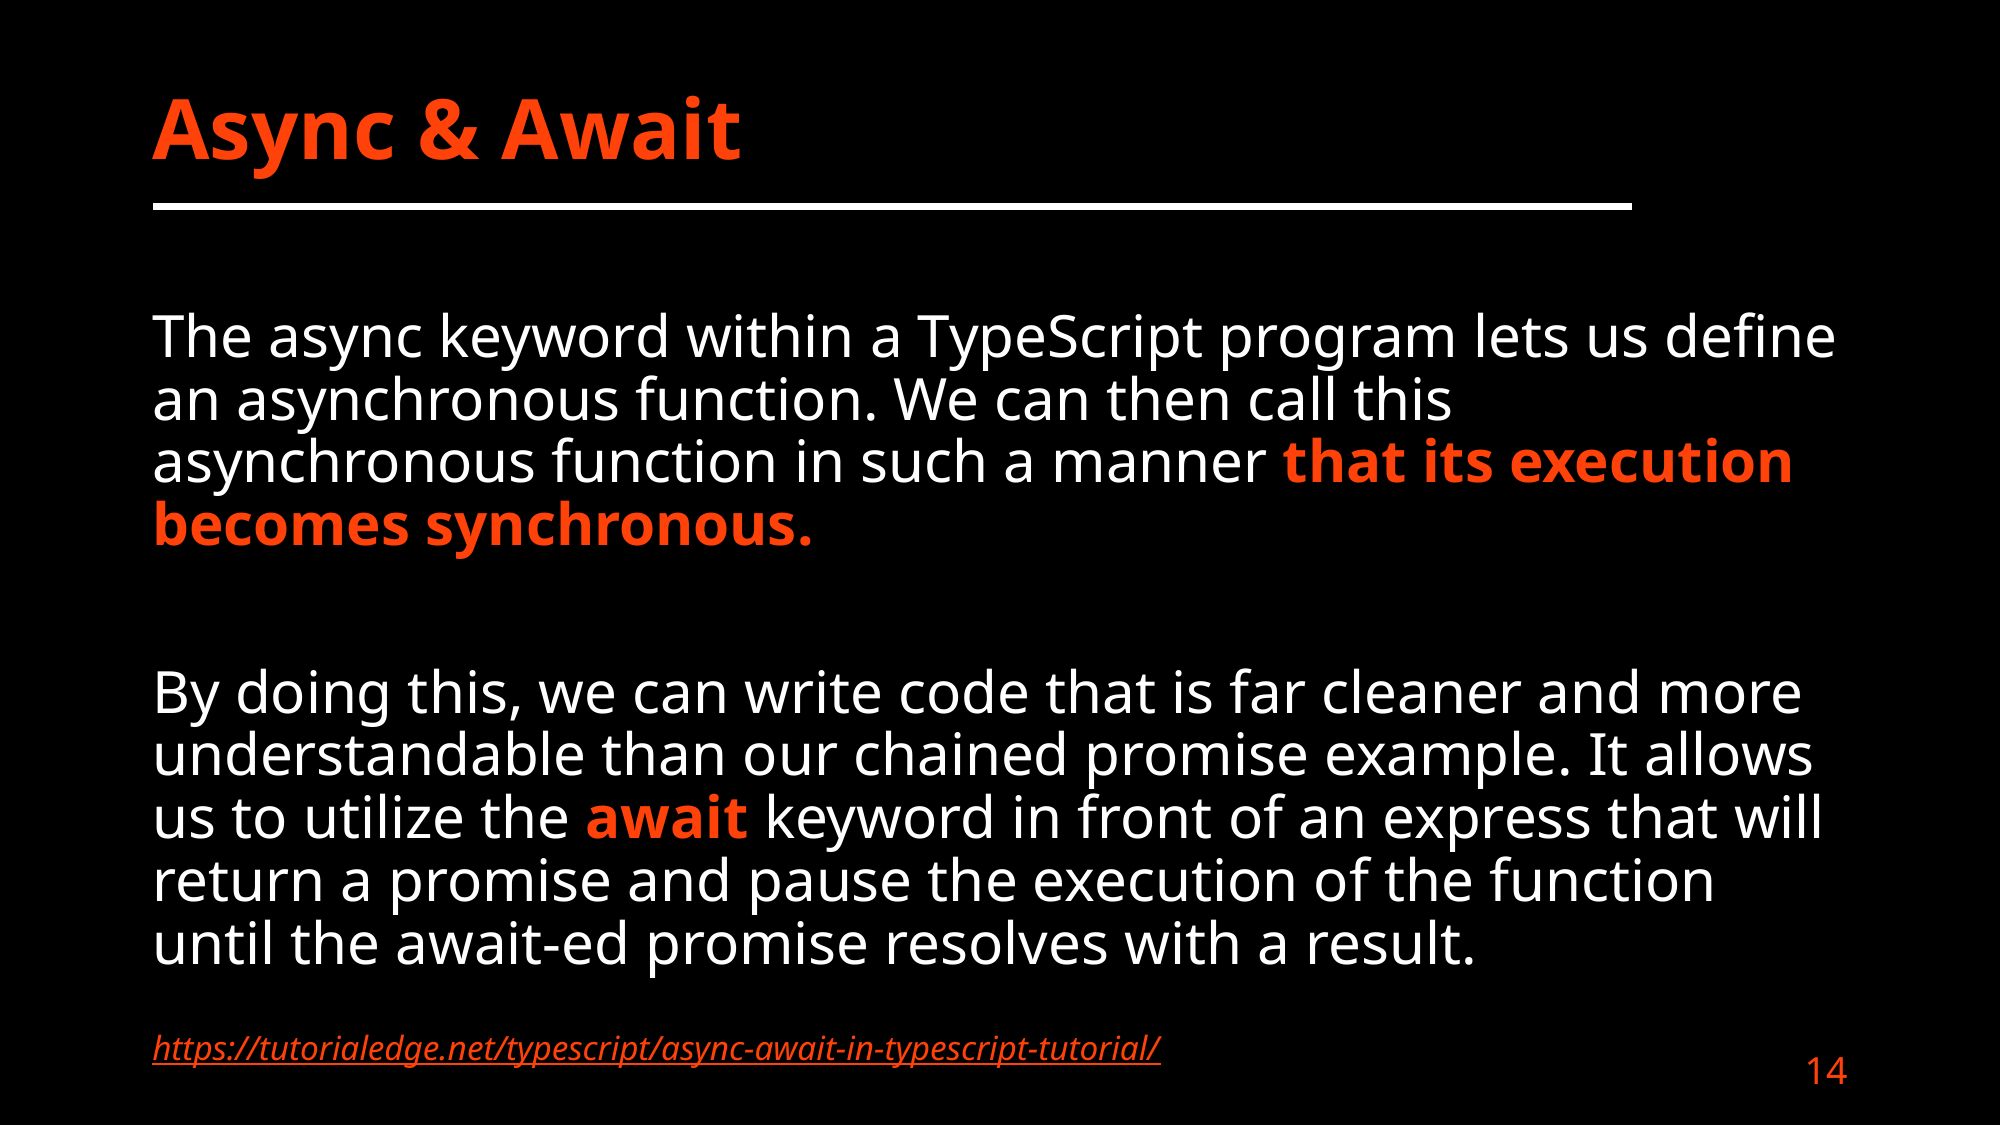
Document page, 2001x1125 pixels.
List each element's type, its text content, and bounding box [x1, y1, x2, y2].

slide_number 14 [1412, 1042, 1863, 1103]
title Async & Await [137, 59, 1863, 207]
text_box https://tutorialedge.net/typescript/async-await-in-typescript-tutorial/ [137, 1019, 1344, 1080]
list The async keyword within a TypeScript program lets us define an asynchronous function. We can then call this asynchronous function in such a manner that its execution becomes synchronous. By doing this, we can write code that is far cleaner and more understandable than our chained promise example. It allows us to utilize the await keyword in front of an express that will return a promise and pause the execution of the function until the await-ed promise resolves with a result. [137, 299, 1863, 1014]
